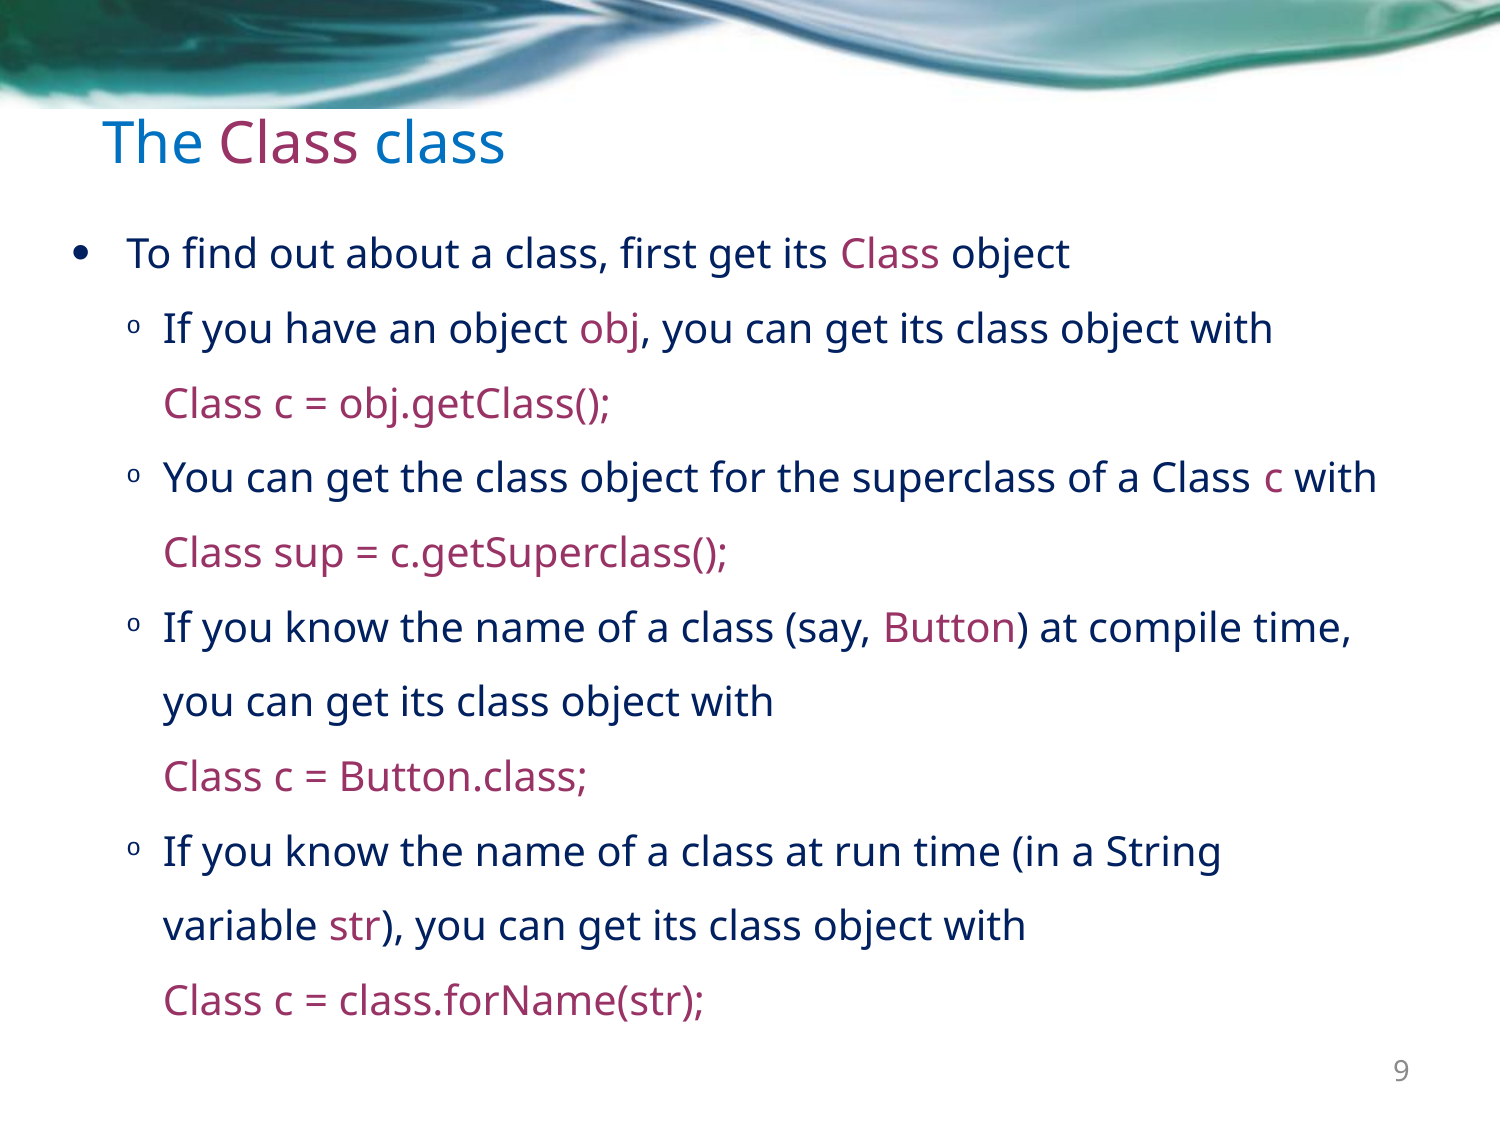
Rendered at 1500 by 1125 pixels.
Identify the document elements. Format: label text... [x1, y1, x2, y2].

list To find out about a class, first get its Class object If you have an object obj, you can get its class object with Class c = obj.getClass(); You can get the class object for the superclass of a Class c with Class sup = c.getSuperclass(); If you know the name of a class (say, Button) at compile time, you can get its class object with Class c = Button.class; If you know the name of a class at run time (in a String variable str), you can get its class object with Class c = class.forName(str); [56, 195, 1394, 1071]
picture [0, 0, 1500, 109]
title The Class class [87, 97, 1363, 195]
slide_number 9 [1074, 1042, 1425, 1103]
